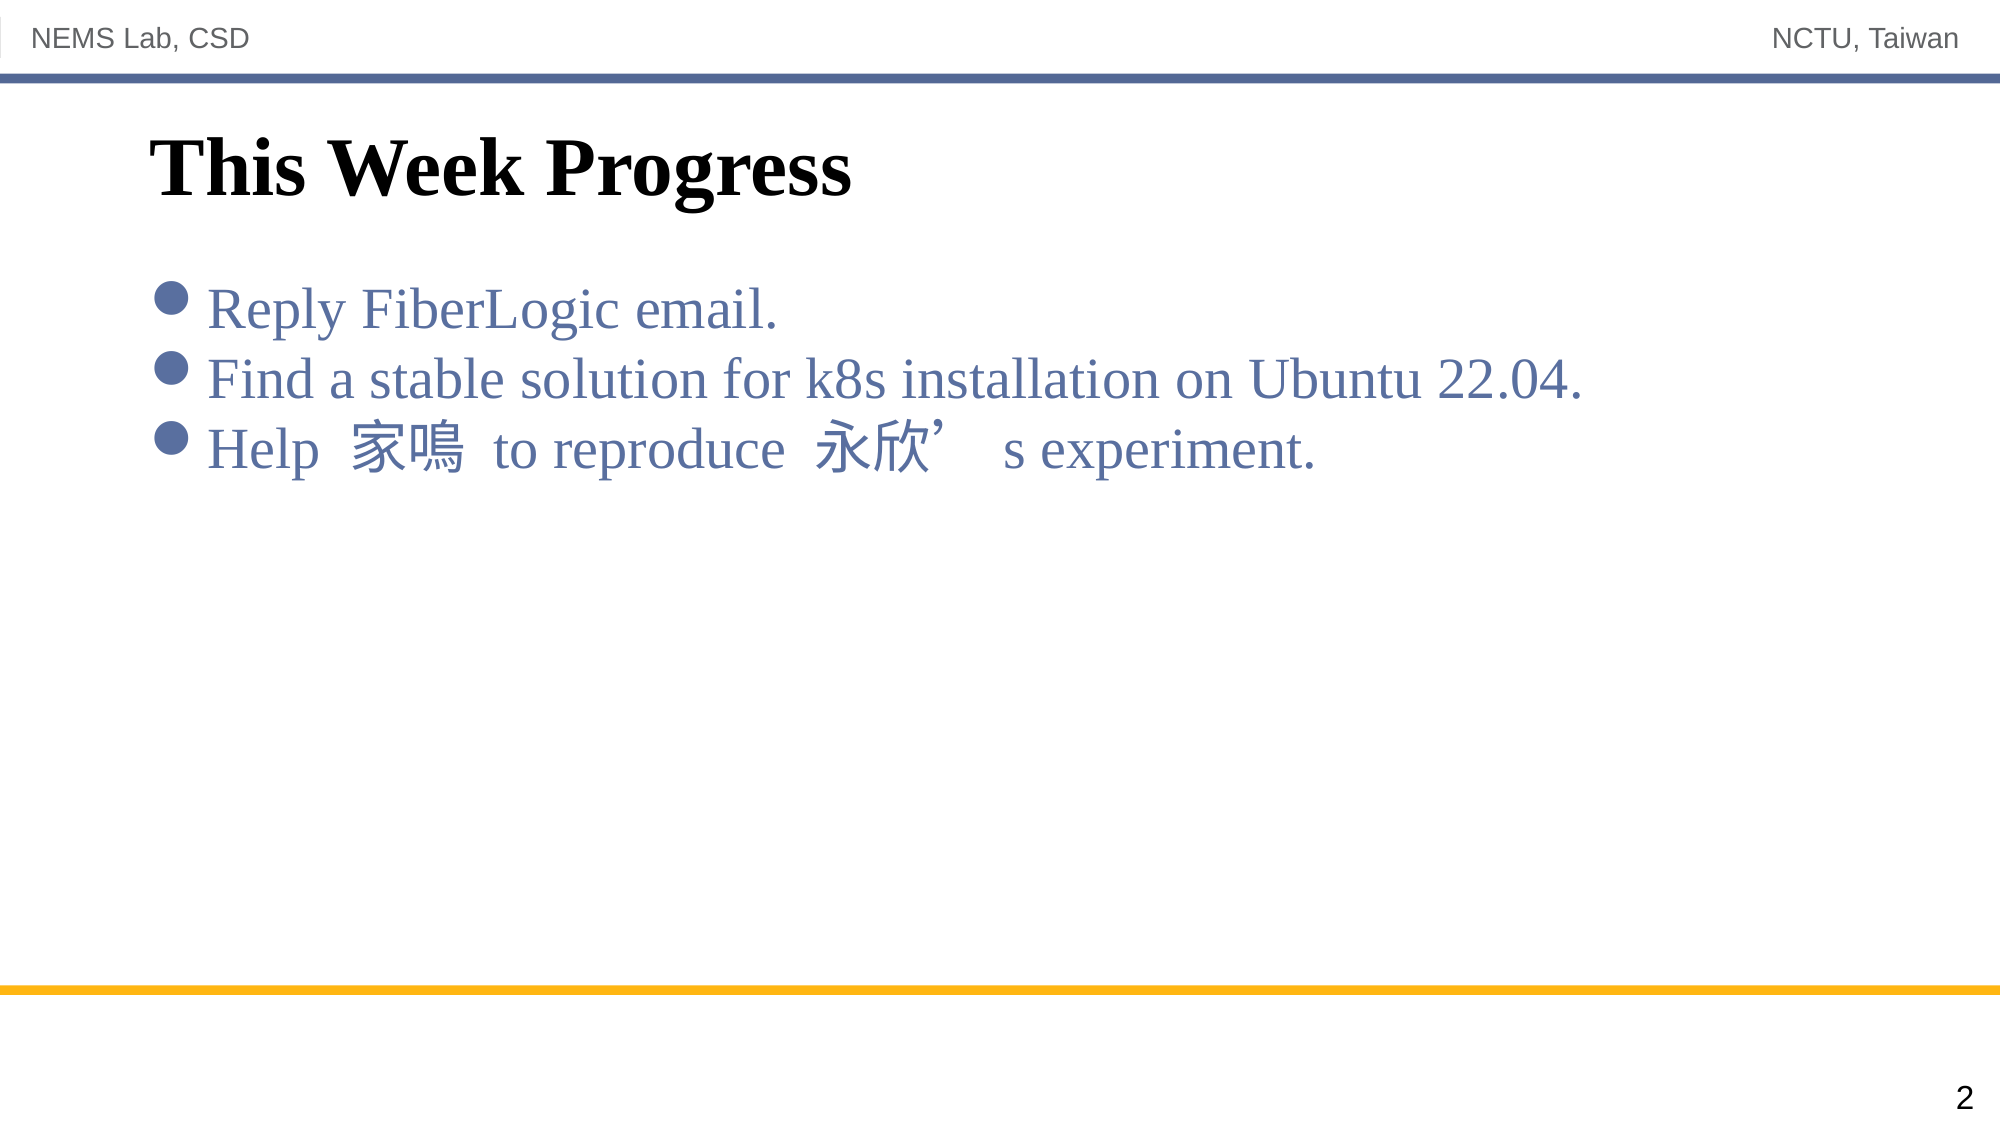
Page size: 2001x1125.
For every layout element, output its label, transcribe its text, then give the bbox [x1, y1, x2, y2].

list Reply FiberLogic email. Find a stable solution for k8s installation on Ubuntu 22.04. Help 家鳴 to reproduce 永欣’s experiment. [149, 270, 1844, 978]
slide_number 2 [1574, 1071, 1975, 1121]
title This Week Progress [149, 97, 1849, 228]
